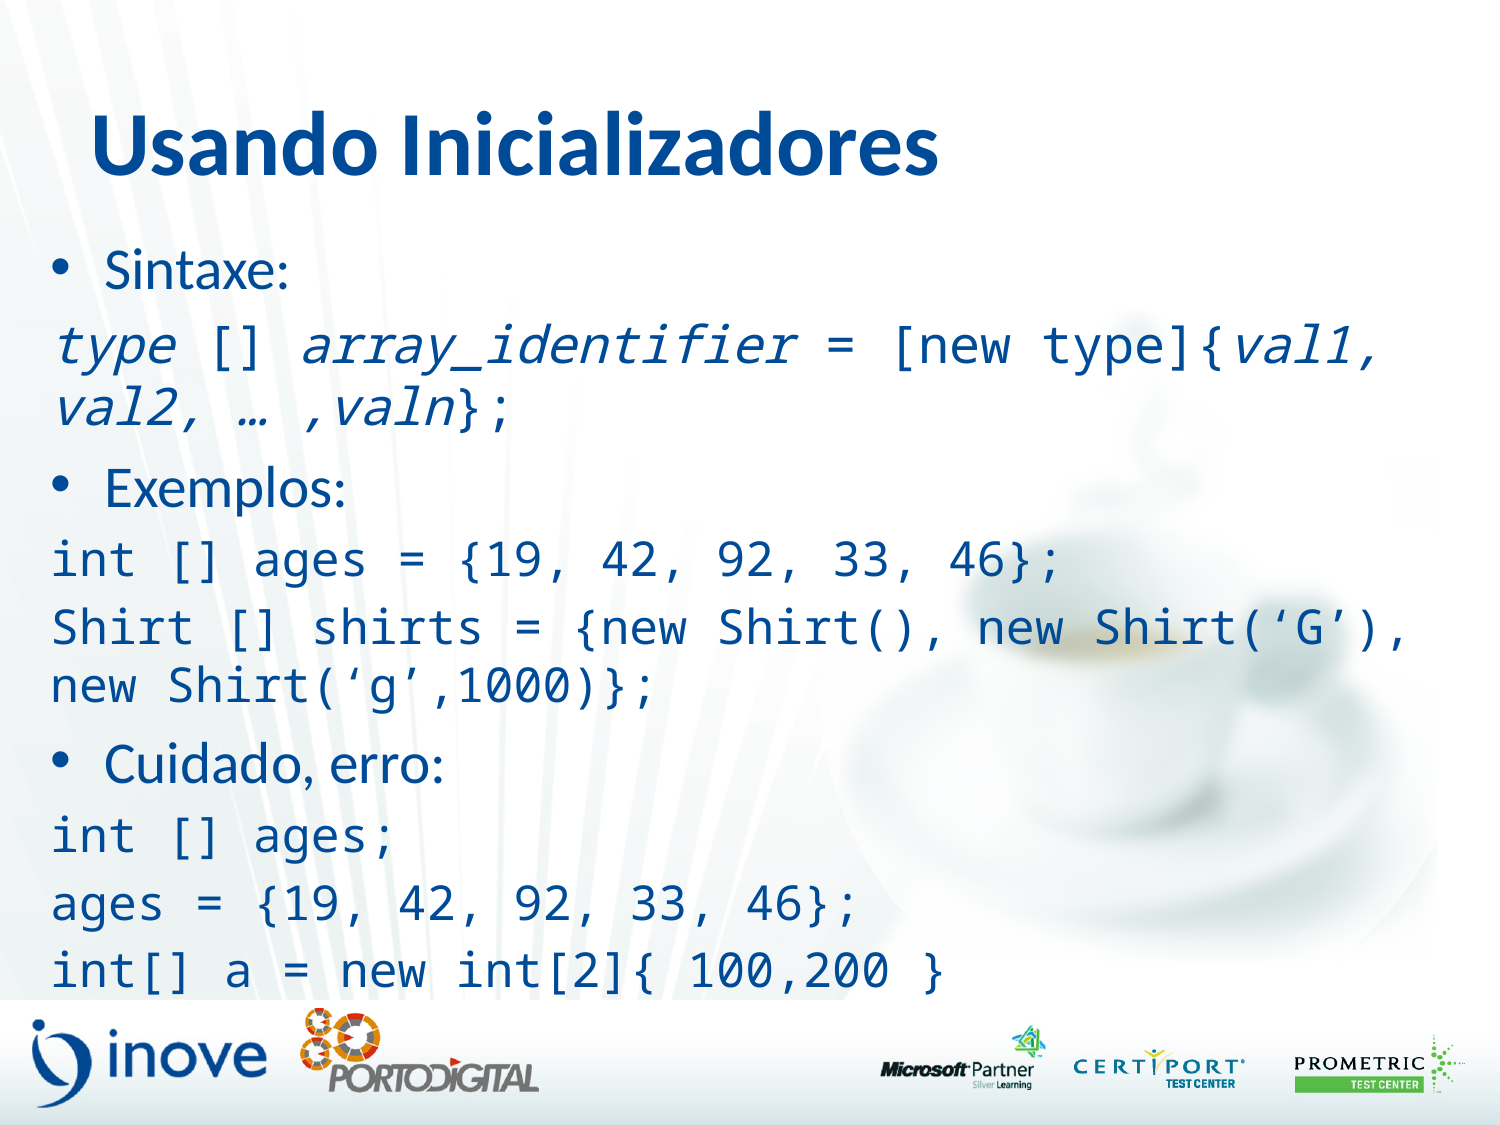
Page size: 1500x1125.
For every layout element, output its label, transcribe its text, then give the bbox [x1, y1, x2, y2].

title Usando Inicializadores [75, 45, 1425, 233]
list Sintaxe: type [] array_identifier = [new type]{val1, val2, … ,valn}; Exemplos: int [] ages = {19, 42, 92, 33, 46}; Shirt [] shirts = {new Shirt(), new Shirt(‘G’), new Shirt(‘g’,1000)}; Cuidado, erro: int [] ages; ages = {19, 42, 92, 33, 46}; int[] a = new int[2]{ 100,200 } [35, 222, 1500, 1005]
picture [0, 0, 1500, 1125]
